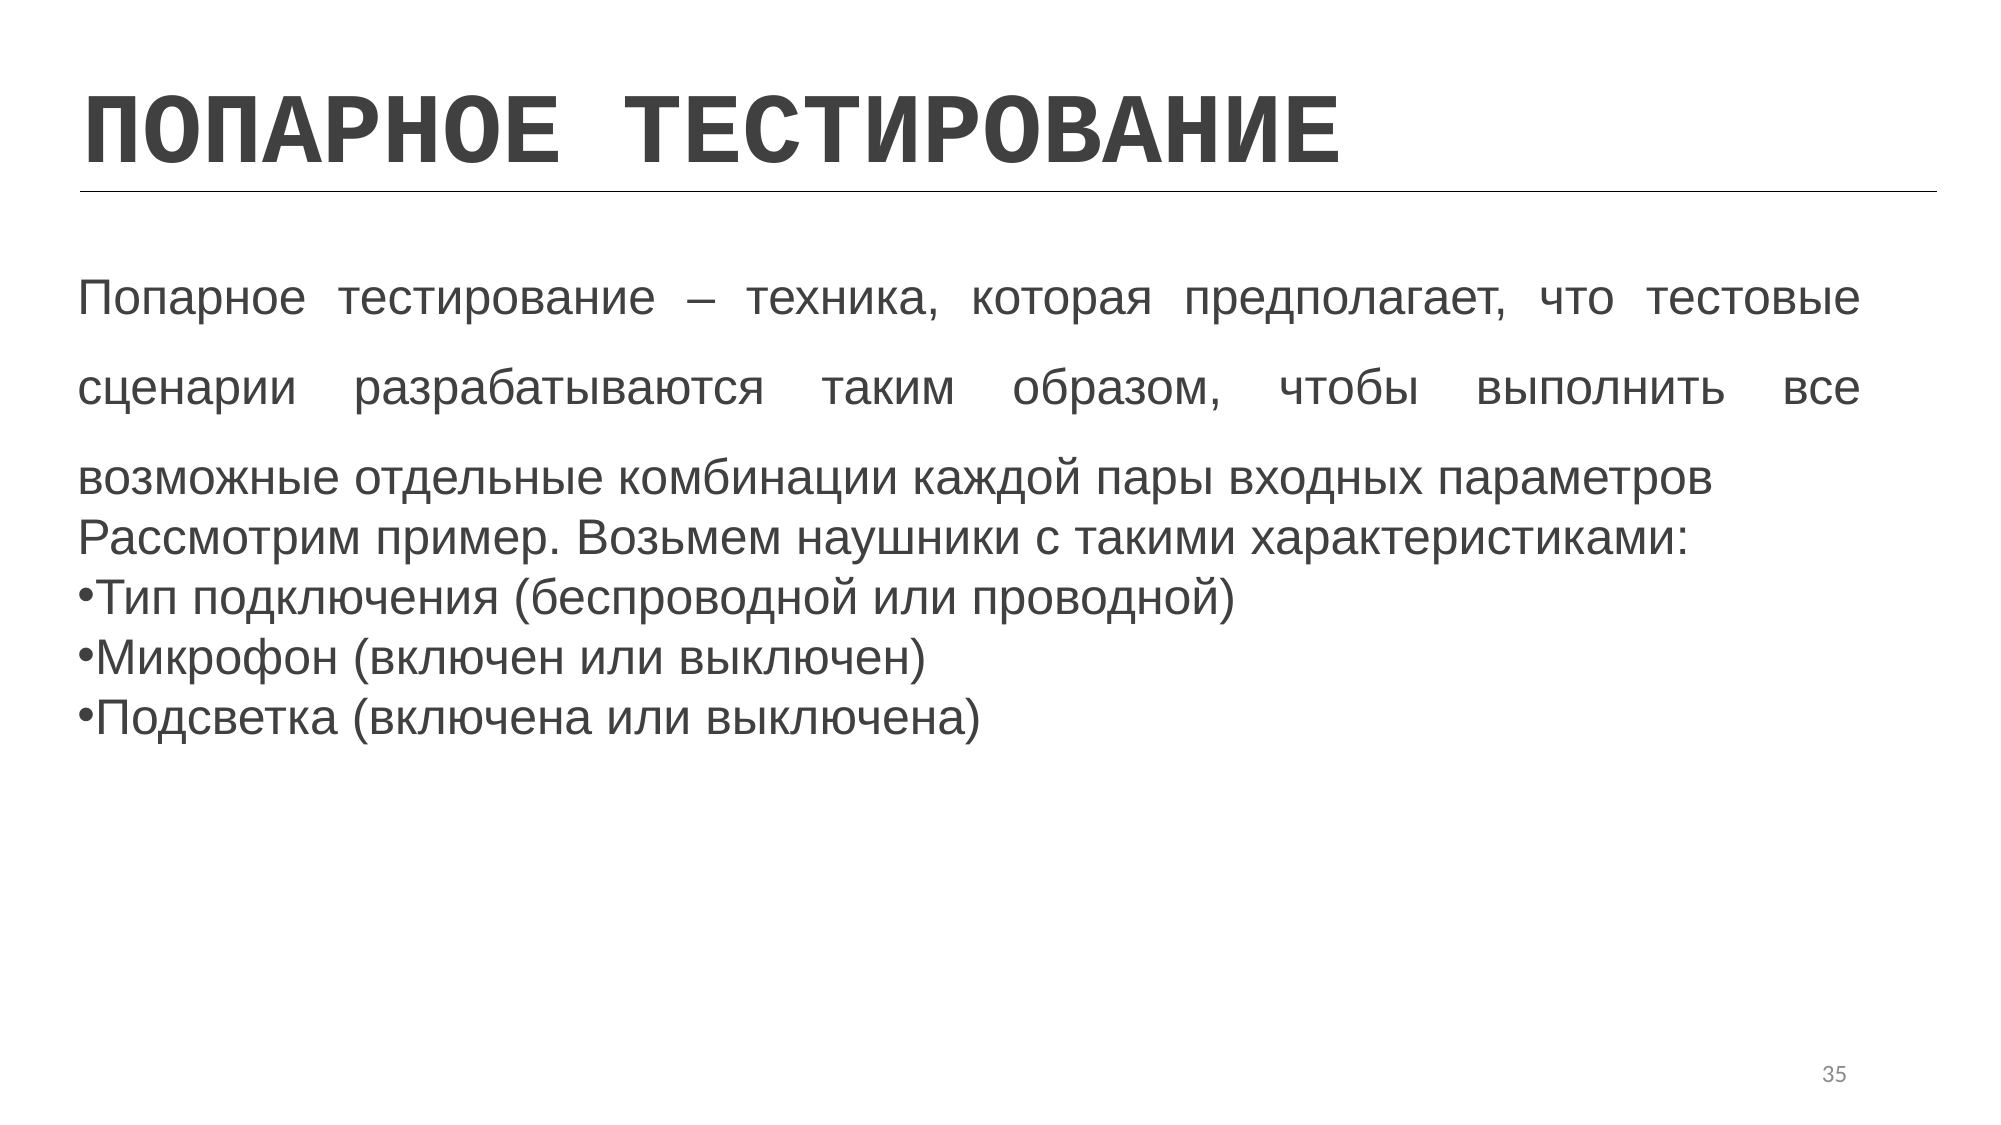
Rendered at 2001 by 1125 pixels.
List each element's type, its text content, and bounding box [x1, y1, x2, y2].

text_box ПОПАРНОЕ ТЕСТИРОВАНИЕ [68, 55, 1358, 191]
slide_number 35 [1412, 1042, 1863, 1103]
text_box Попарное тестирование – техника, которая предполагает, что тестовые сценарии разрабатываются таким образом, чтобы выполнить все возможные отдельные комбинации каждой пары входных параметров Рассмотрим пример. Возьмем наушники с такими характеристиками: Тип подключения (беспроводной или проводной) Микрофон (включен или выключен) Подсветка (включена или выключена) [62, 227, 1877, 842]
